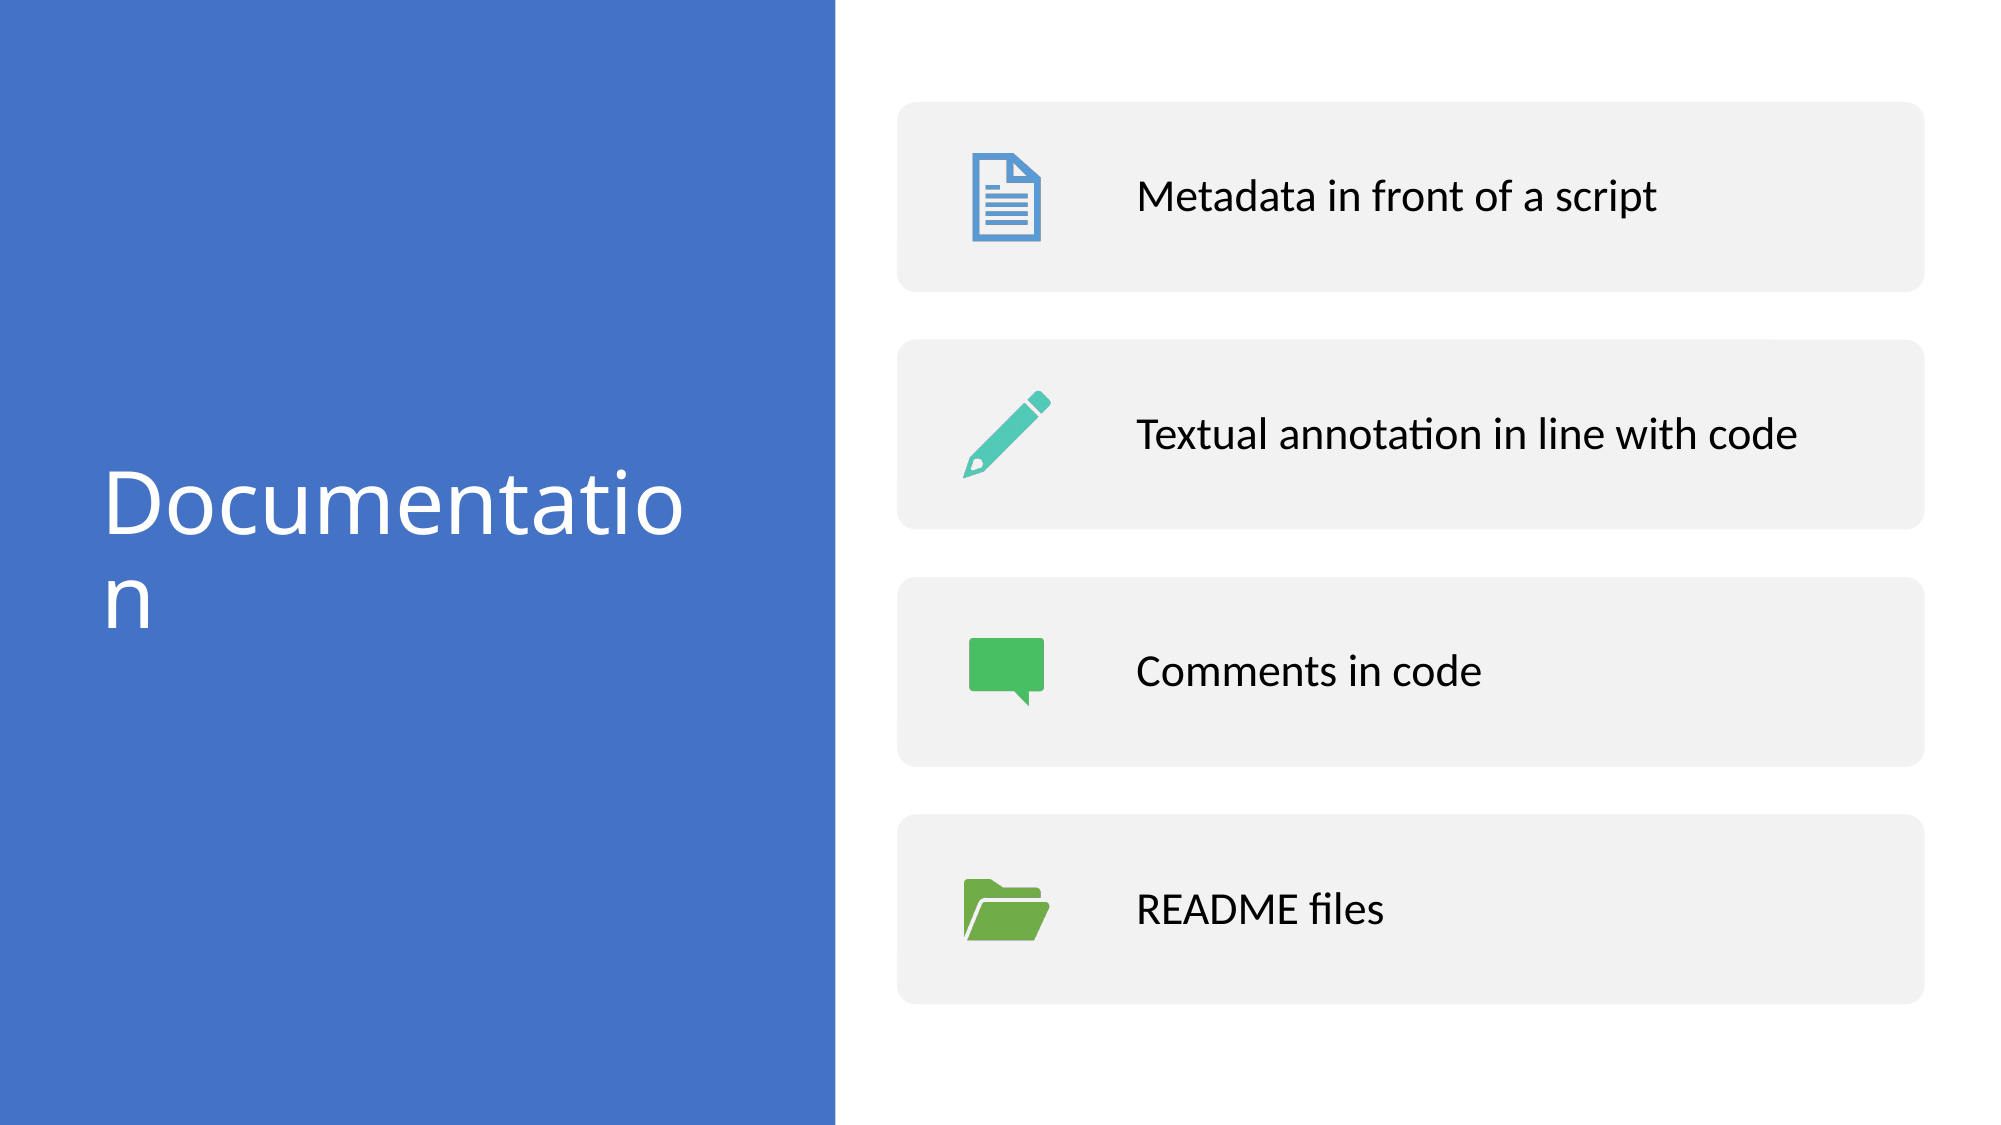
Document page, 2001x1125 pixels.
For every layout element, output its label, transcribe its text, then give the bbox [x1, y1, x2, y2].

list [897, 101, 1925, 1005]
text_box [0, 0, 836, 1125]
title Documentation [86, 101, 711, 1005]
